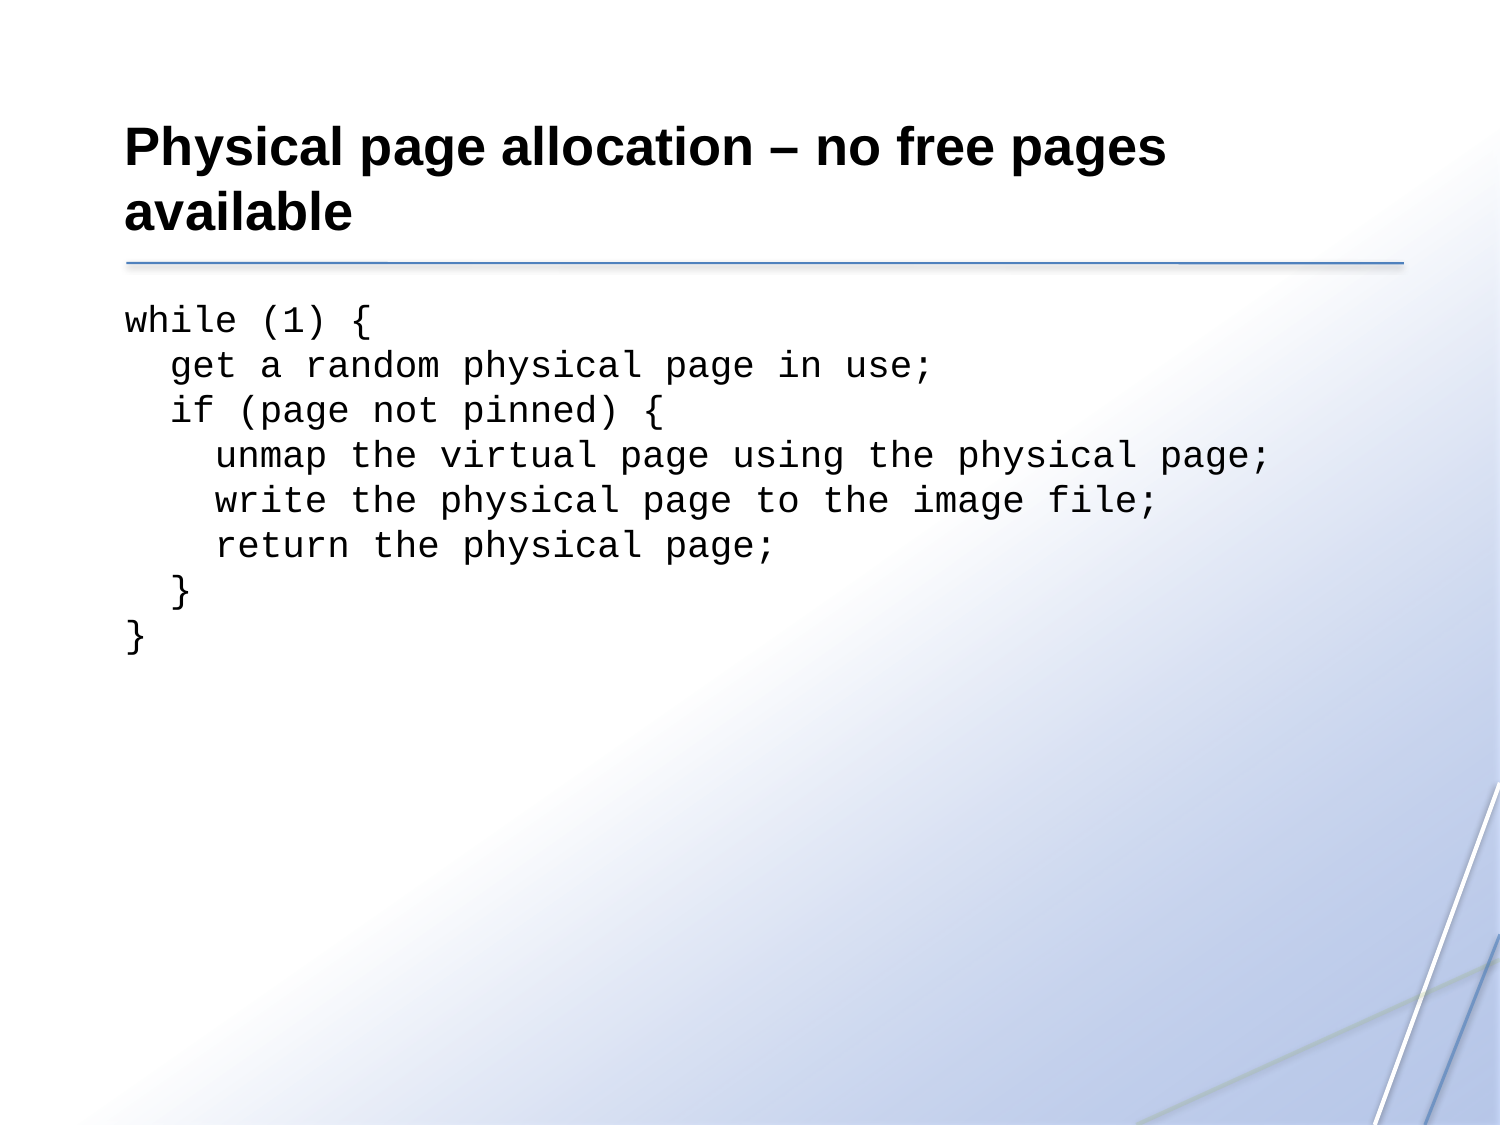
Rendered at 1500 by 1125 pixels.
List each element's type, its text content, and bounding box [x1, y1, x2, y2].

text_box while (1) { get a random physical page in use; if (page not pinned) { unmap the virtual page using the physical page; write the physical page to the image file; return the physical page; } } [109, 287, 1404, 1005]
text_box Physical page allocation – no free pages available [109, 49, 1403, 249]
